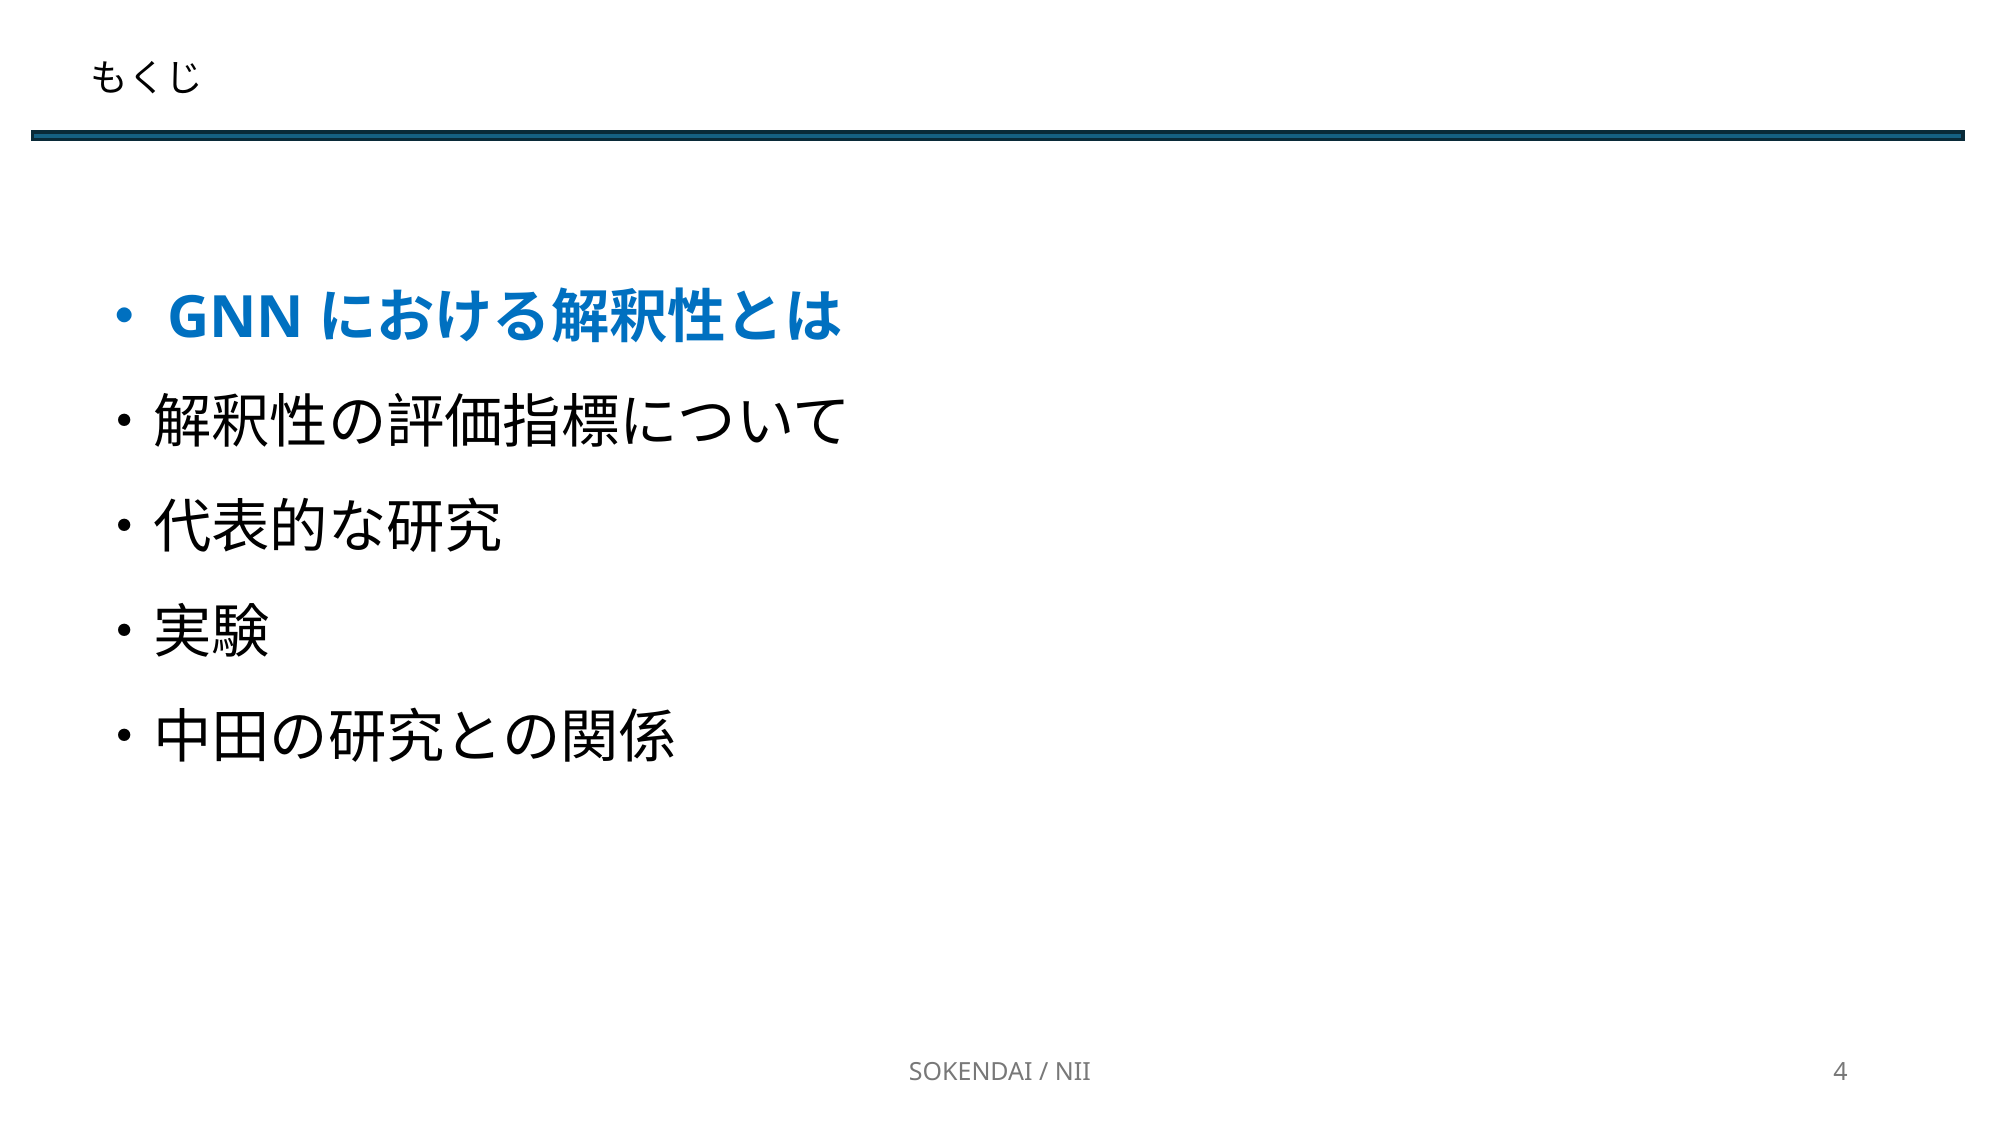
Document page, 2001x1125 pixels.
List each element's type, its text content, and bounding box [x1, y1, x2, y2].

text_box ・GNNにおける解釈性とは ・解釈性の評価指標について ・代表的な研究 ・実験 ・中田の研究との関係 [80, 237, 866, 777]
slide_number 4 [1412, 1042, 1863, 1103]
footer SOKENDAI / NII [662, 1042, 1338, 1103]
text_box もくじ [75, 47, 219, 107]
